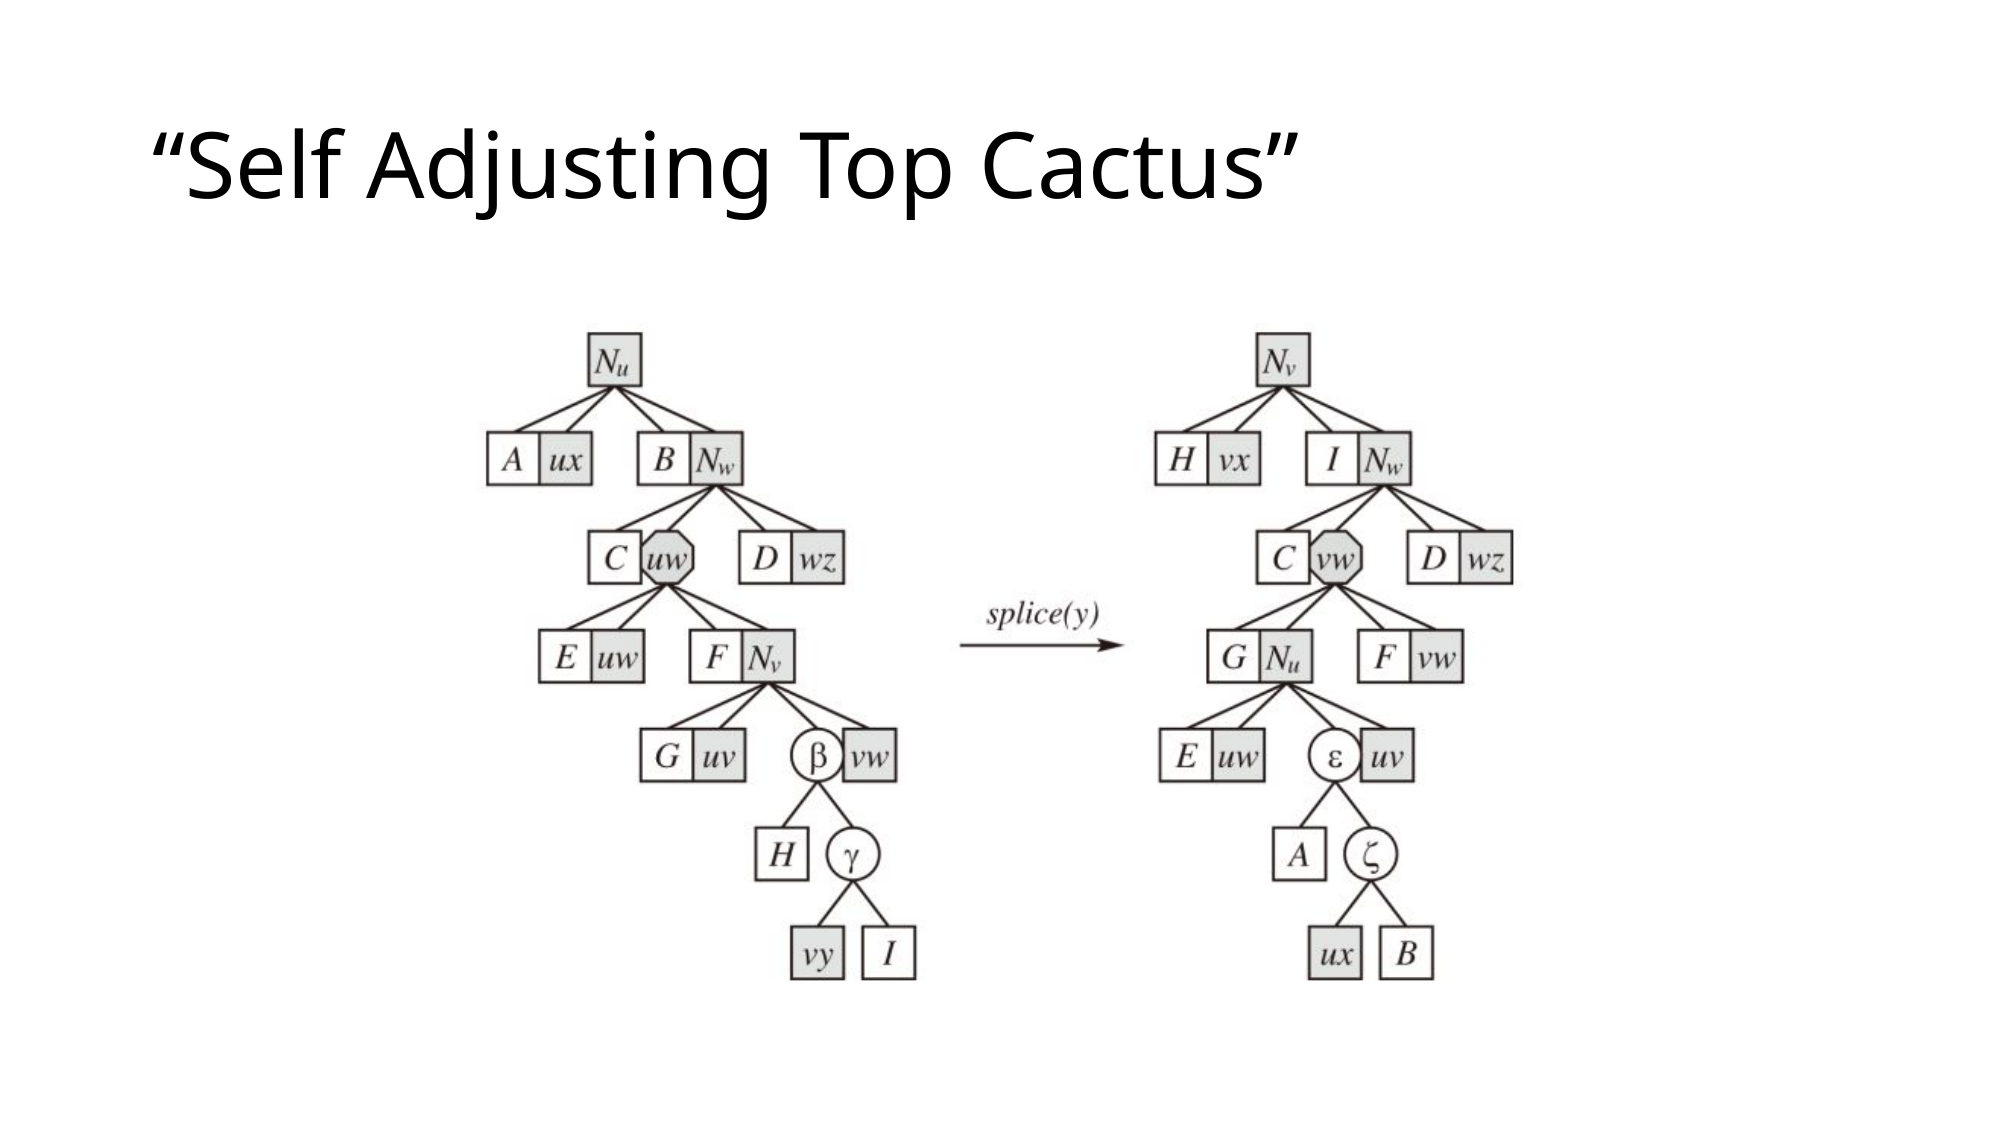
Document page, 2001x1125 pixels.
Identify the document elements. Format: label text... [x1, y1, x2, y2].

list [453, 299, 1547, 1014]
title “Self Adjusting Top Cactus” [137, 59, 1863, 278]
